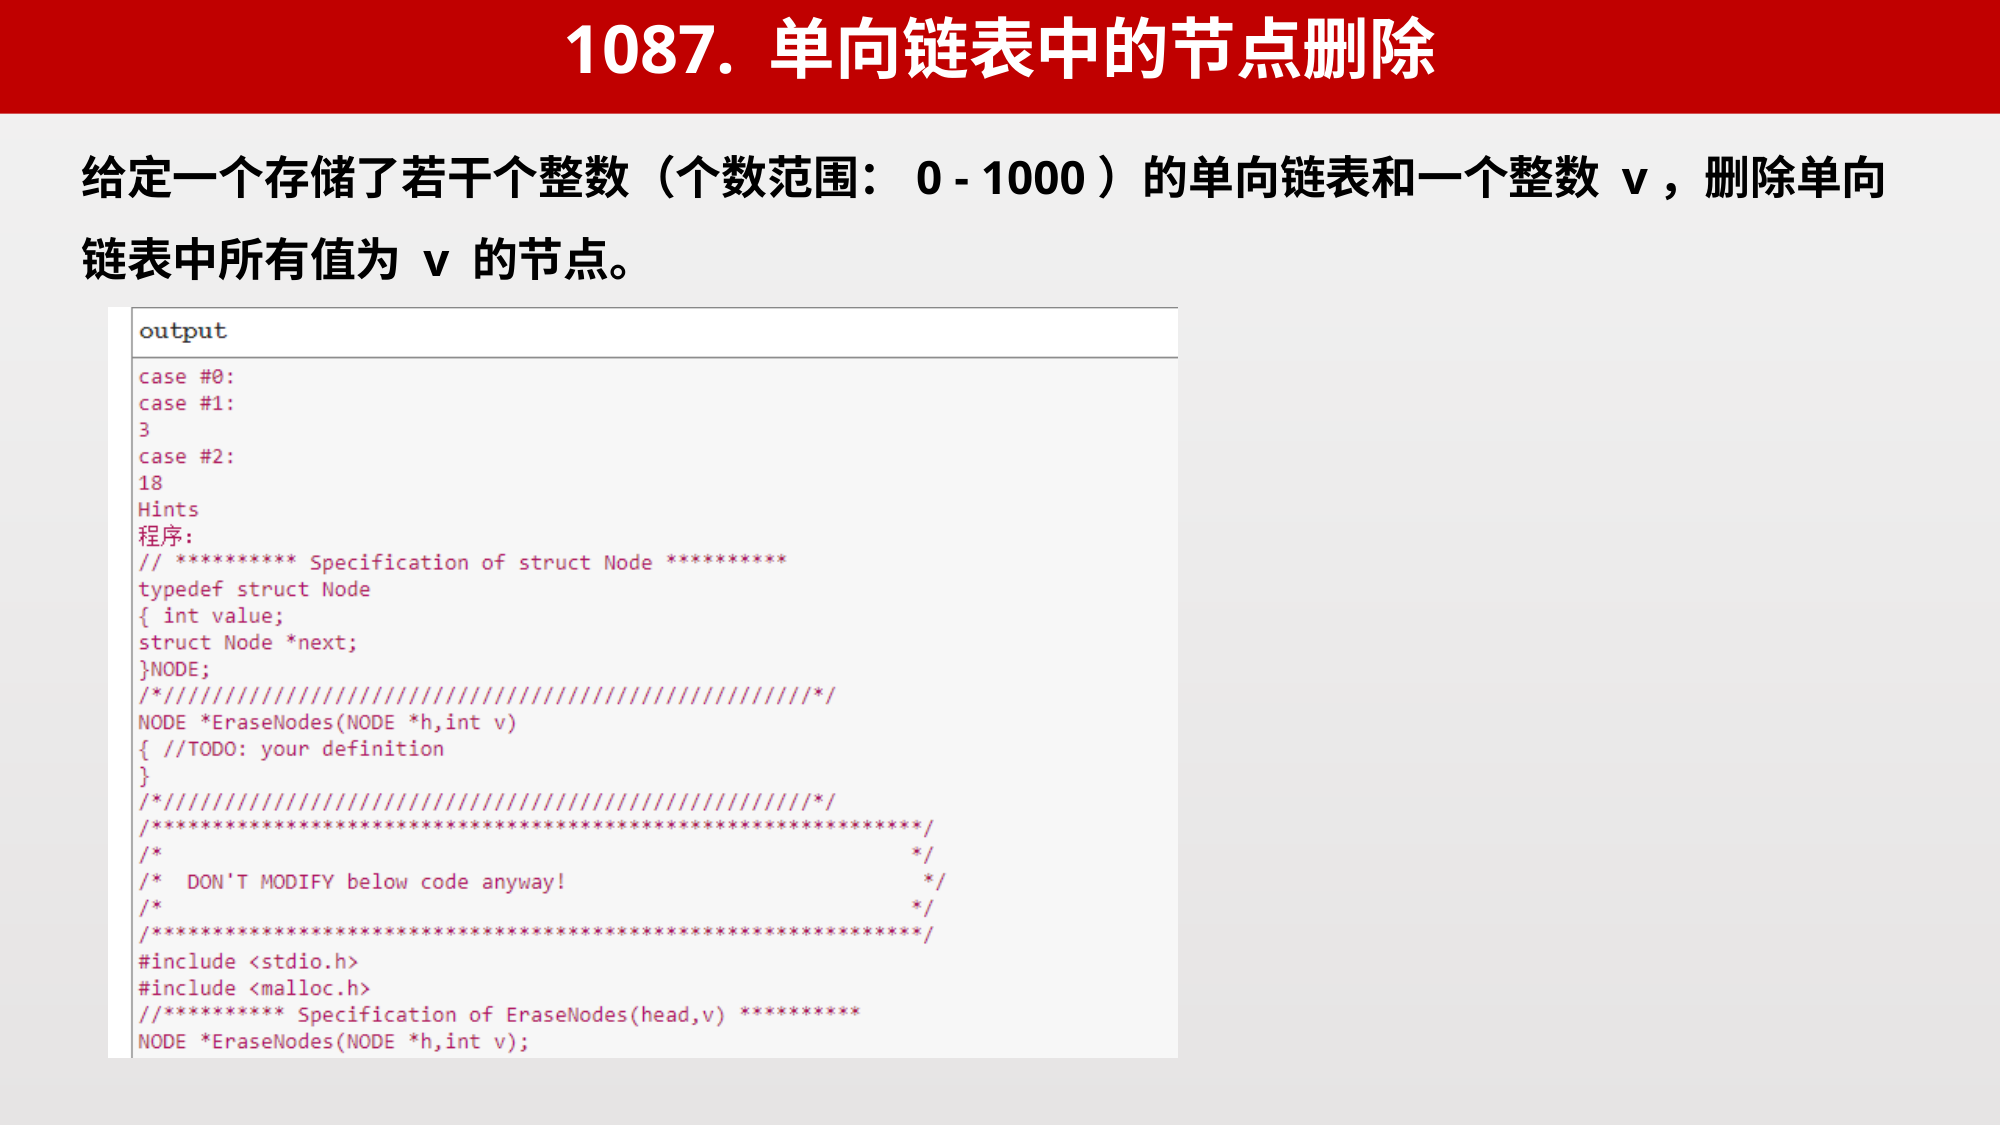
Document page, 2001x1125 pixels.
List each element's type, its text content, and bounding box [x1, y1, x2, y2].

text_box 1087. 单向链表中的节点删除 [0, 0, 2000, 114]
picture [108, 307, 1178, 1058]
text_box 给定一个存储了若干个整数（个数范围：0 - 1000）的单向链表和一个整数 v，删除单向链表中所有值为 v 的节点。 typedef struct Node { int value; struct Node *next; } NODE; NODE *EraseNodes(NODE *head,int num) { //TODO: your definition if(head==NULL) { return head; } //前几个值都为num：找到第一个不等于num的节点作为新的头结点 while(head!=NULL) { if(head->value!=num) { break; } head=head->next; } NODE * pre=NULL; NODE * cur=head; while(cur!=NULL) { if(cur->value==num) { //删除节点cur pre->next=cur->next; cur=cur->next; } else {//pre与cur后移 pre=cur; cur=cur->next; } } return head; } //构建链表，删除指定值并输出 void solve(int j) {//j为第j个实例 int i,n,v; NODE* head=NULL,*p,*tail; scanf("%d",&n); for (i=0; i<n; i++) { p=(NODE*)malloc(sizeof(NODE)); scanf("%d",&p->value); p->next=NULL; if (head==NULL) head=tail=p; else { tail->next=p; tail=p; } } scanf("%d",&v); printf("case #%d:\n",j); //删除节点 head=EraseNodes(head,v); //输出删除后的链表 while (head) { p=head; head=head->next; printf("%d",p->value); //不是最后一个值，要输出空格 if (head) printf(" "); free(p); } printf("\n"); } int main() { int i,t; scanf("%d",&t); for (i=0; i<t; i++) { solve(i); } } [66, 113, 1934, 1103]
